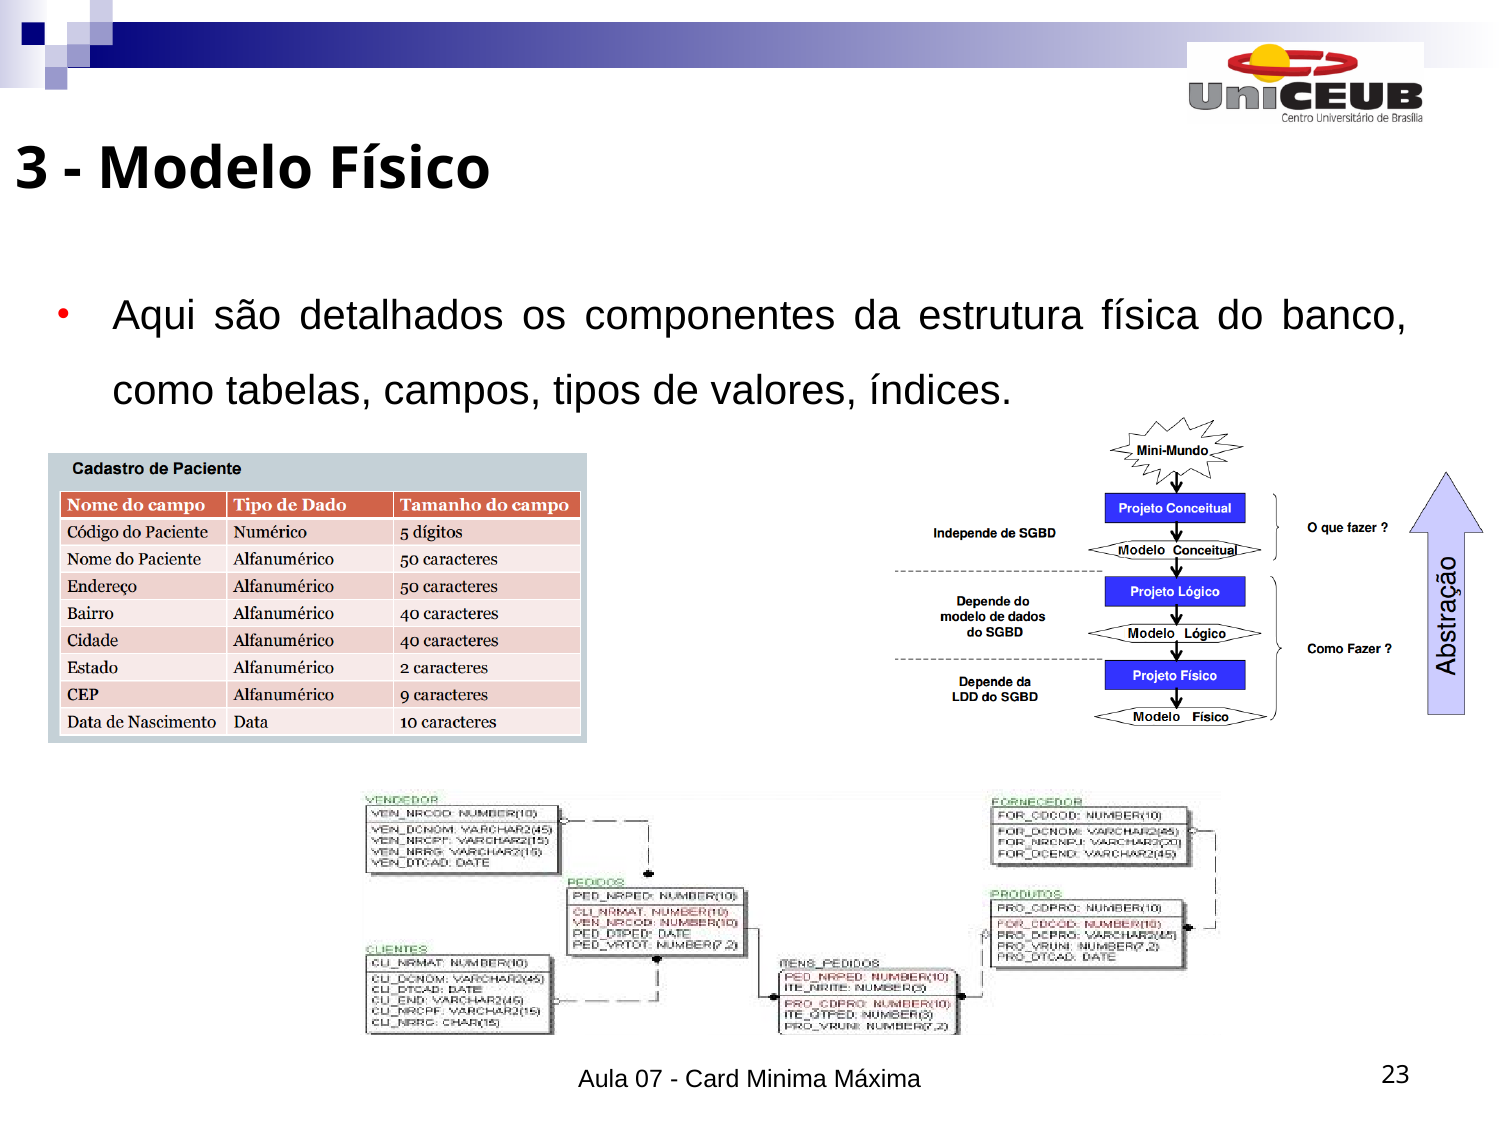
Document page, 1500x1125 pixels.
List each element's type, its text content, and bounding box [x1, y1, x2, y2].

title 3 - Modelo Físico [0, 137, 1500, 199]
text_box Aqui são detalhados os componentes da estrutura física do banco, como tabelas, campos, tipos de valores, índices. [41, 255, 1424, 411]
picture [48, 453, 587, 743]
picture [894, 411, 1493, 743]
text_box ‹#› [1074, 1024, 1425, 1100]
text_box Aula 07 - Card Minima Máxima [512, 1044, 988, 1100]
picture [1186, 42, 1424, 125]
picture [359, 789, 1221, 1036]
